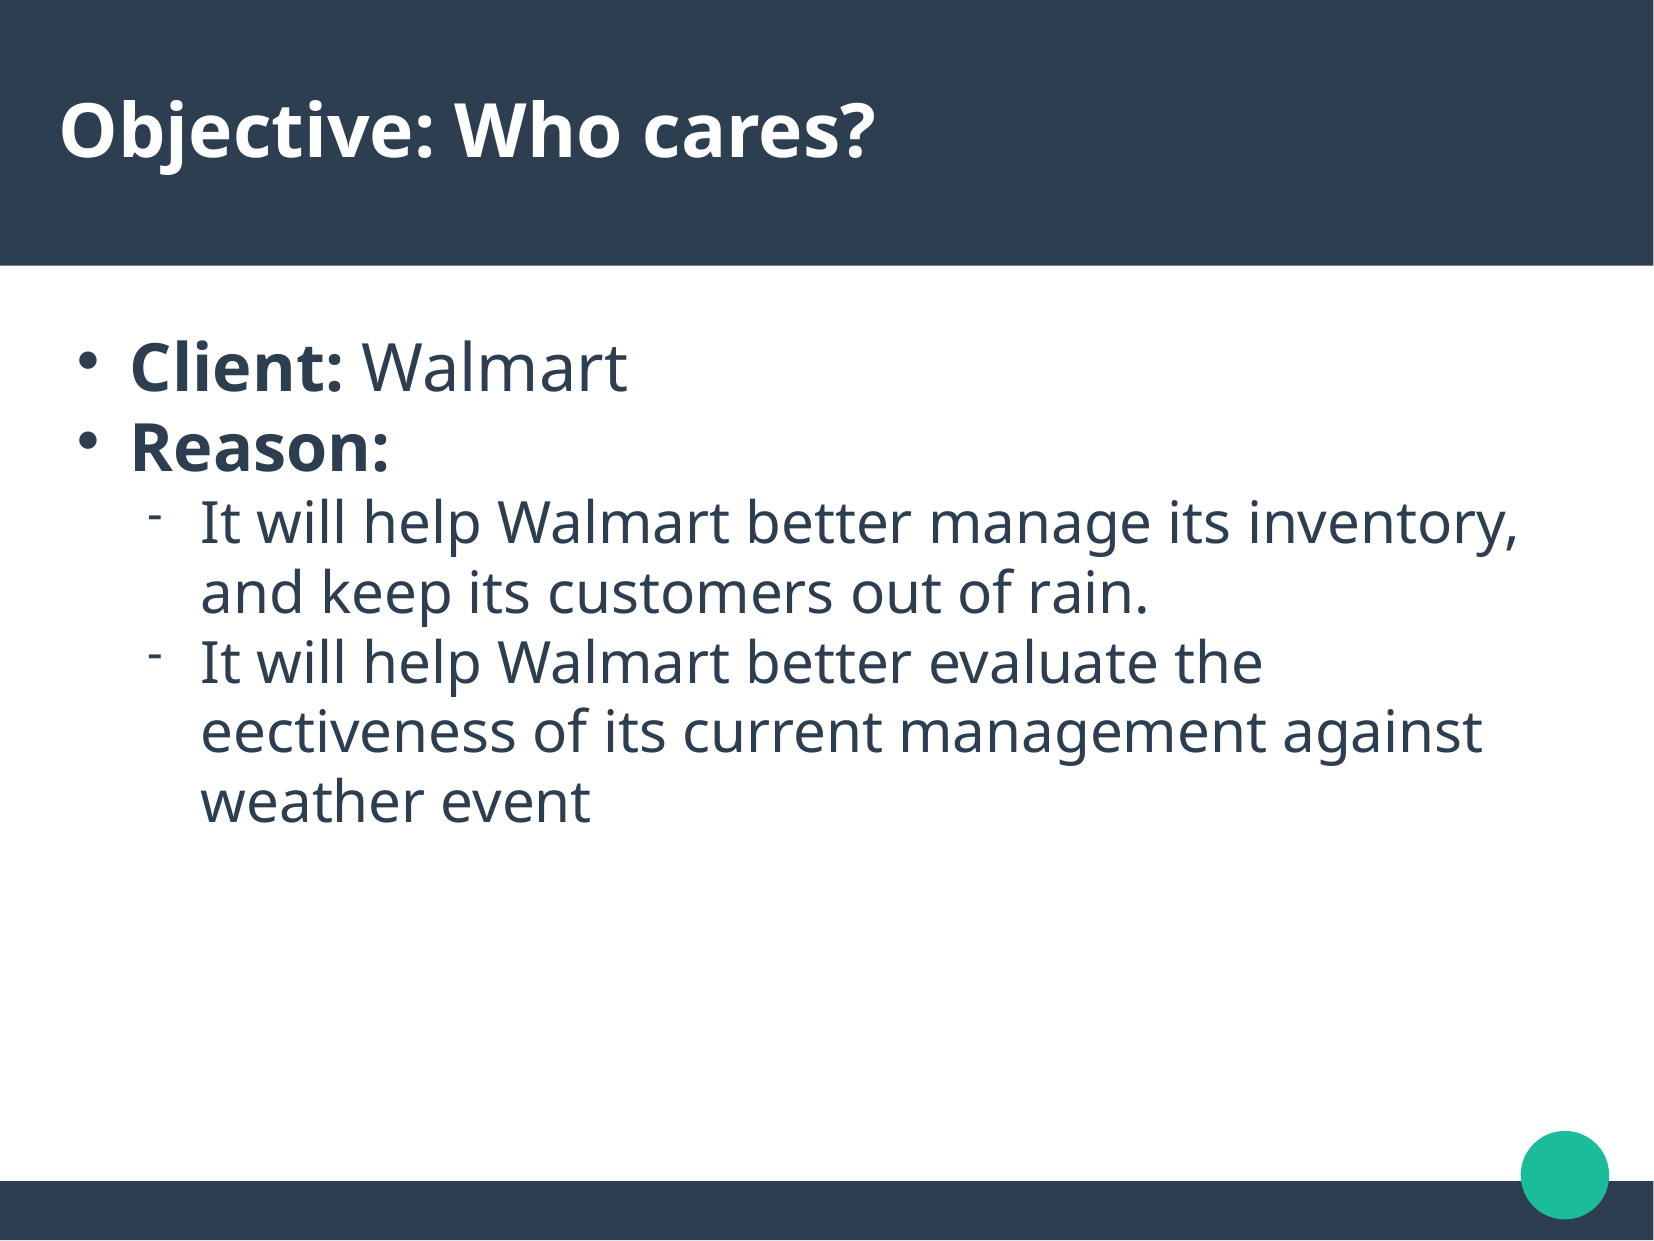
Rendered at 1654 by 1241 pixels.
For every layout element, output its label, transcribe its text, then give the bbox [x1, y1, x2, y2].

text_box Client: Walmart Reason: It will help Walmart better manage its inventory, and keep its customers out of rain. It will help Walmart better evaluate the eectiveness of its current management against weather event [59, 324, 1595, 1152]
text_box Objective: Who cares? [59, 49, 1595, 207]
